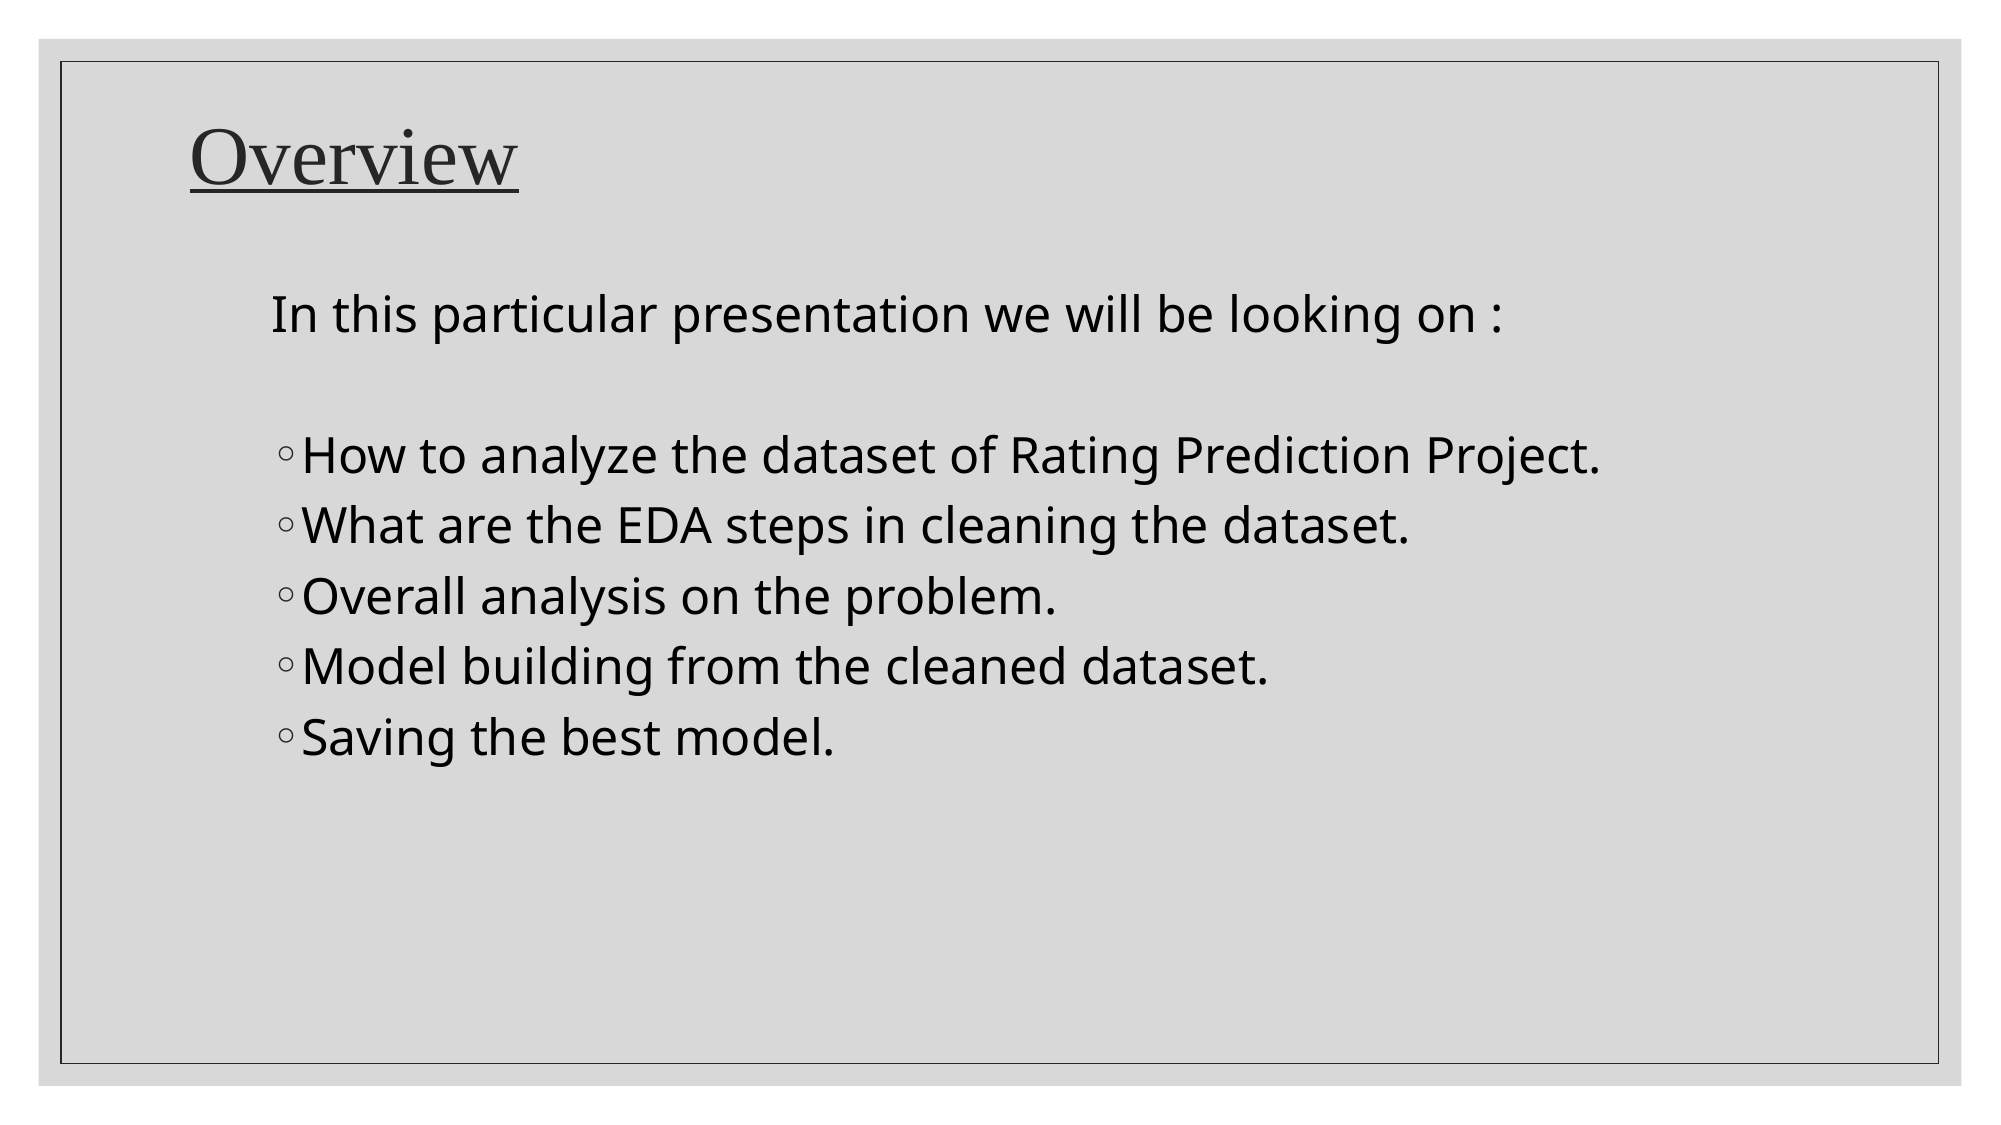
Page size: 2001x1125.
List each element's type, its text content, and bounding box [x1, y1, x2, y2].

title Overview [174, 89, 615, 225]
list In this particular presentation we will be looking on : How to analyze the dataset of Rating Prediction Project. What are the EDA steps in cleaning the dataset. Overall analysis on the problem. Model building from the cleaned dataset. Saving the best model. [211, 275, 1849, 951]
